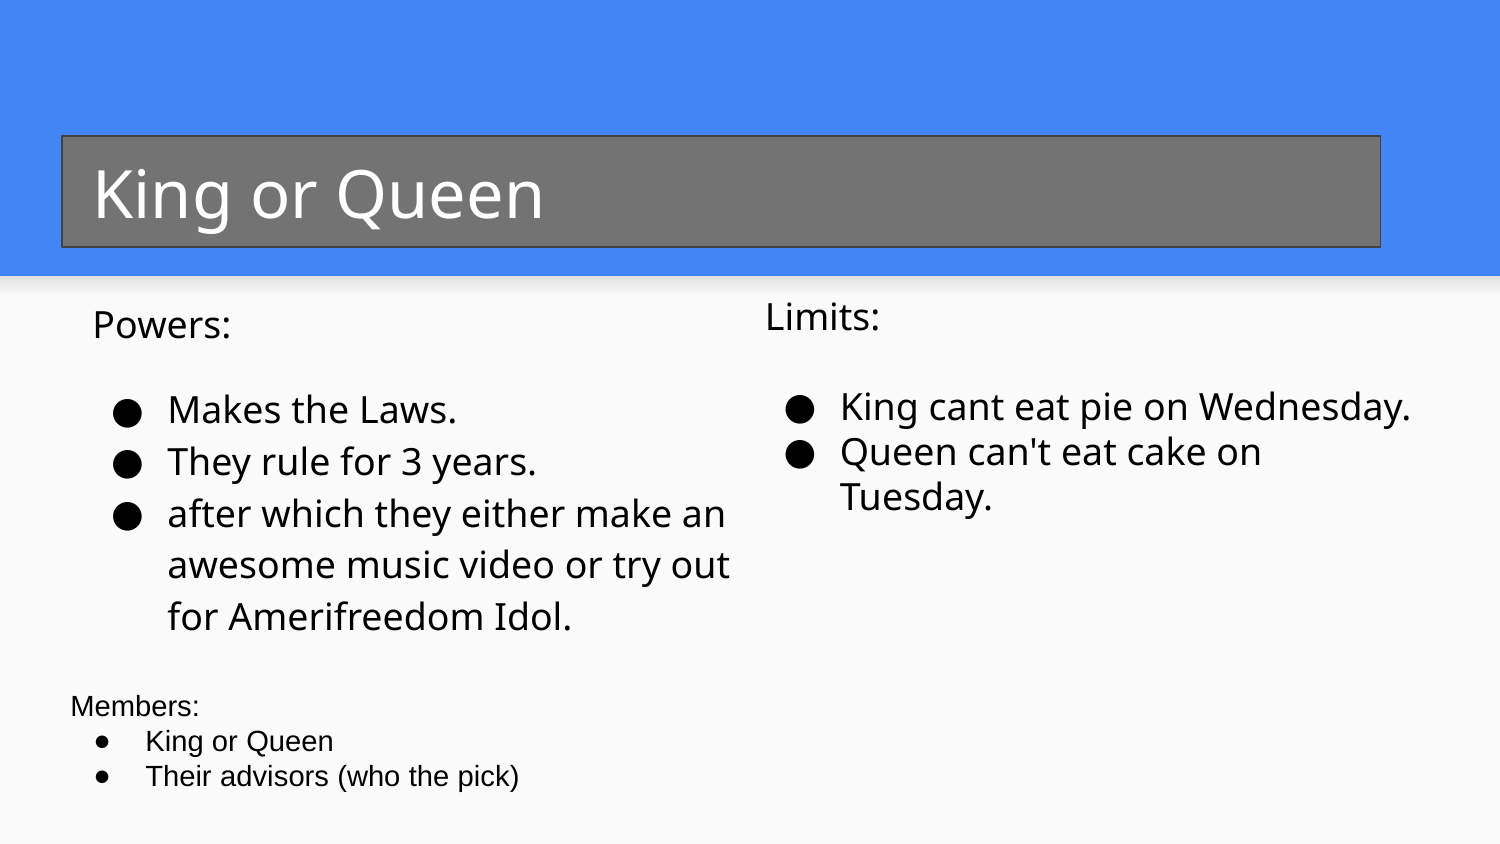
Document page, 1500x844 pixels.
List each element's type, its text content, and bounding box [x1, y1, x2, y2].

text_box Limits: King cant eat pie on Wednesday. Queen can't eat cake on Tuesday. [749, 277, 1435, 672]
text_box Members: King or Queen Their advisors (who the pick) [55, 672, 1455, 822]
text_box [62, 135, 77, 248]
list Powers: Makes the Laws. They rule for 3 years. after which they either make an awesome music video or try out for Amerifreedom Idol. [77, 279, 749, 672]
title King or Queen [77, 121, 1427, 248]
